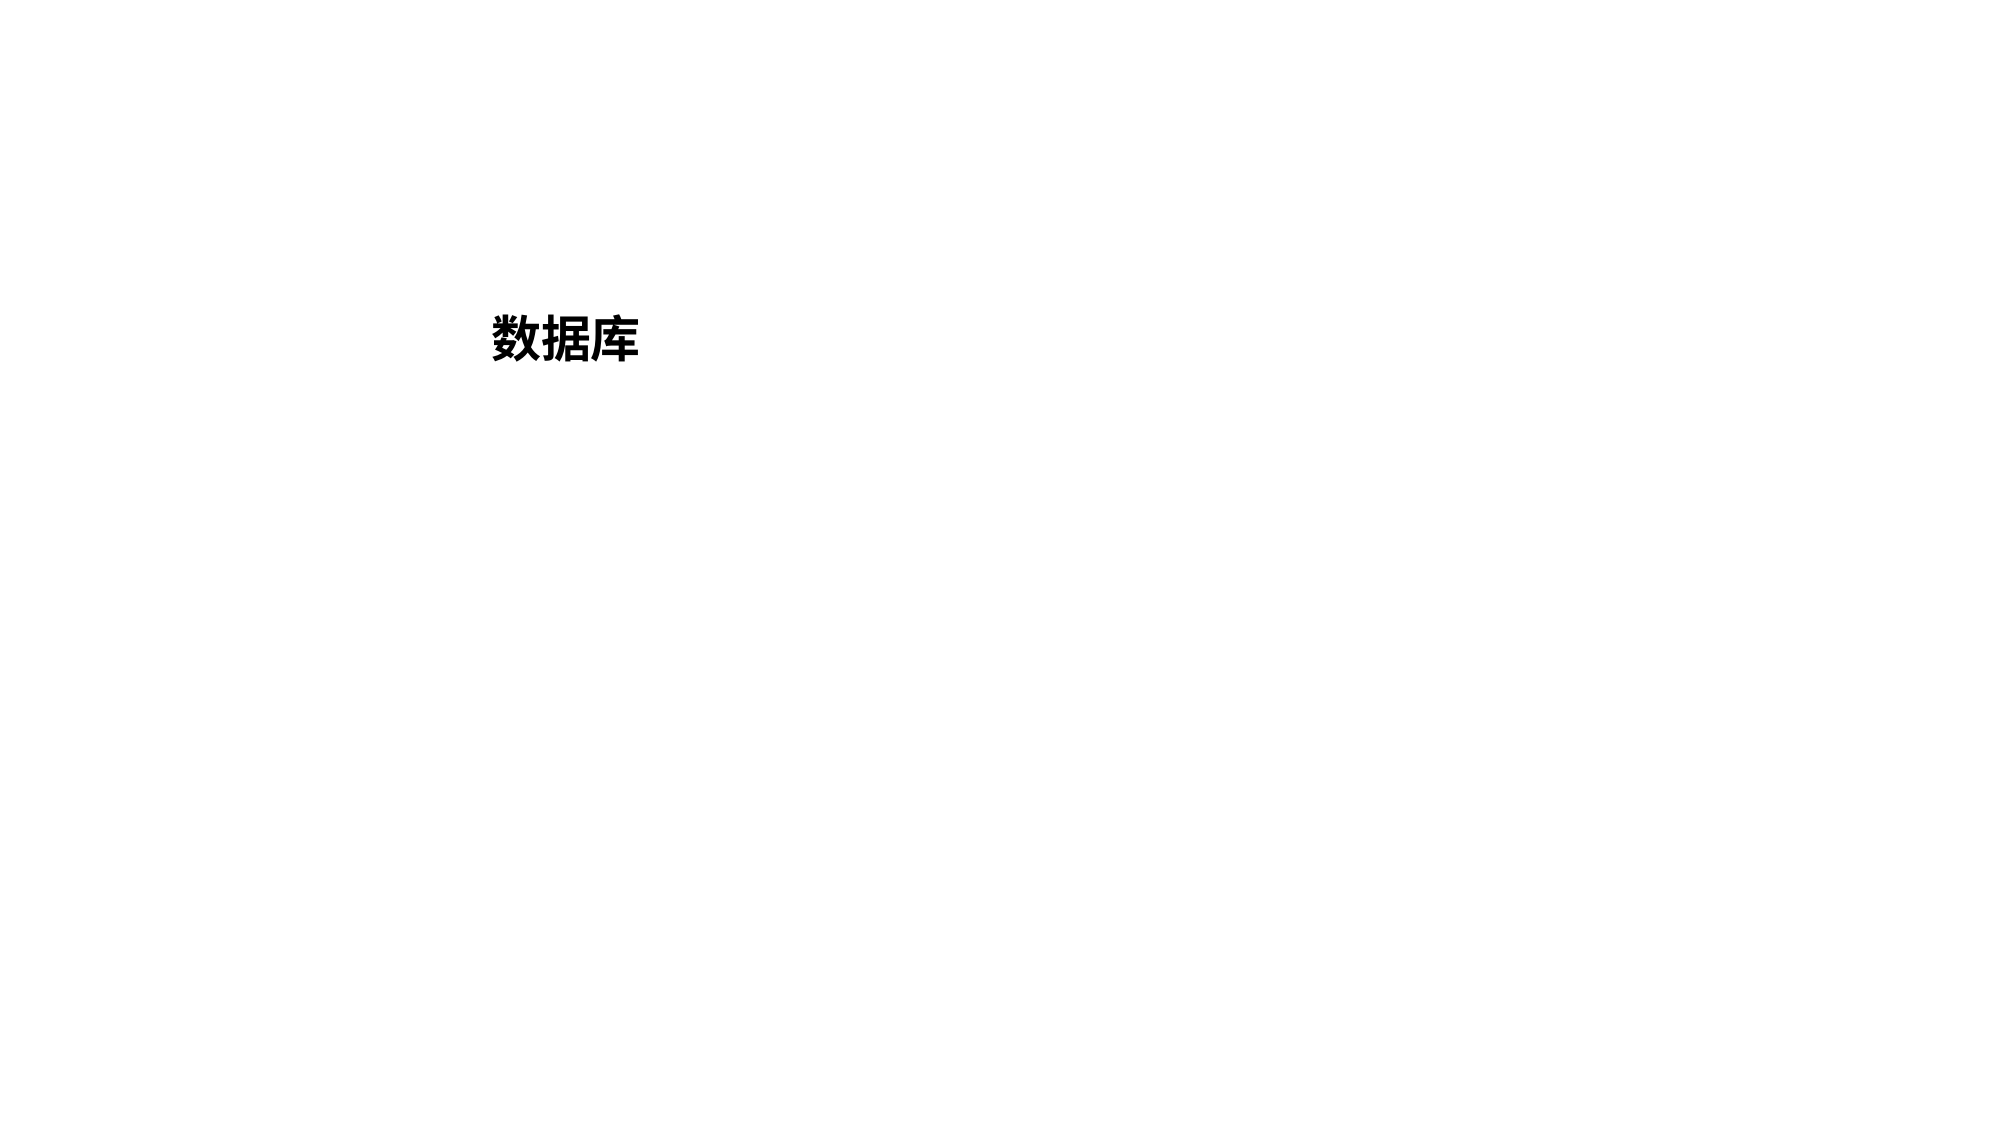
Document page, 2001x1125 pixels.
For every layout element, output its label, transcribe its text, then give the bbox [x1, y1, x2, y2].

text_box 数据库 [476, 299, 657, 375]
